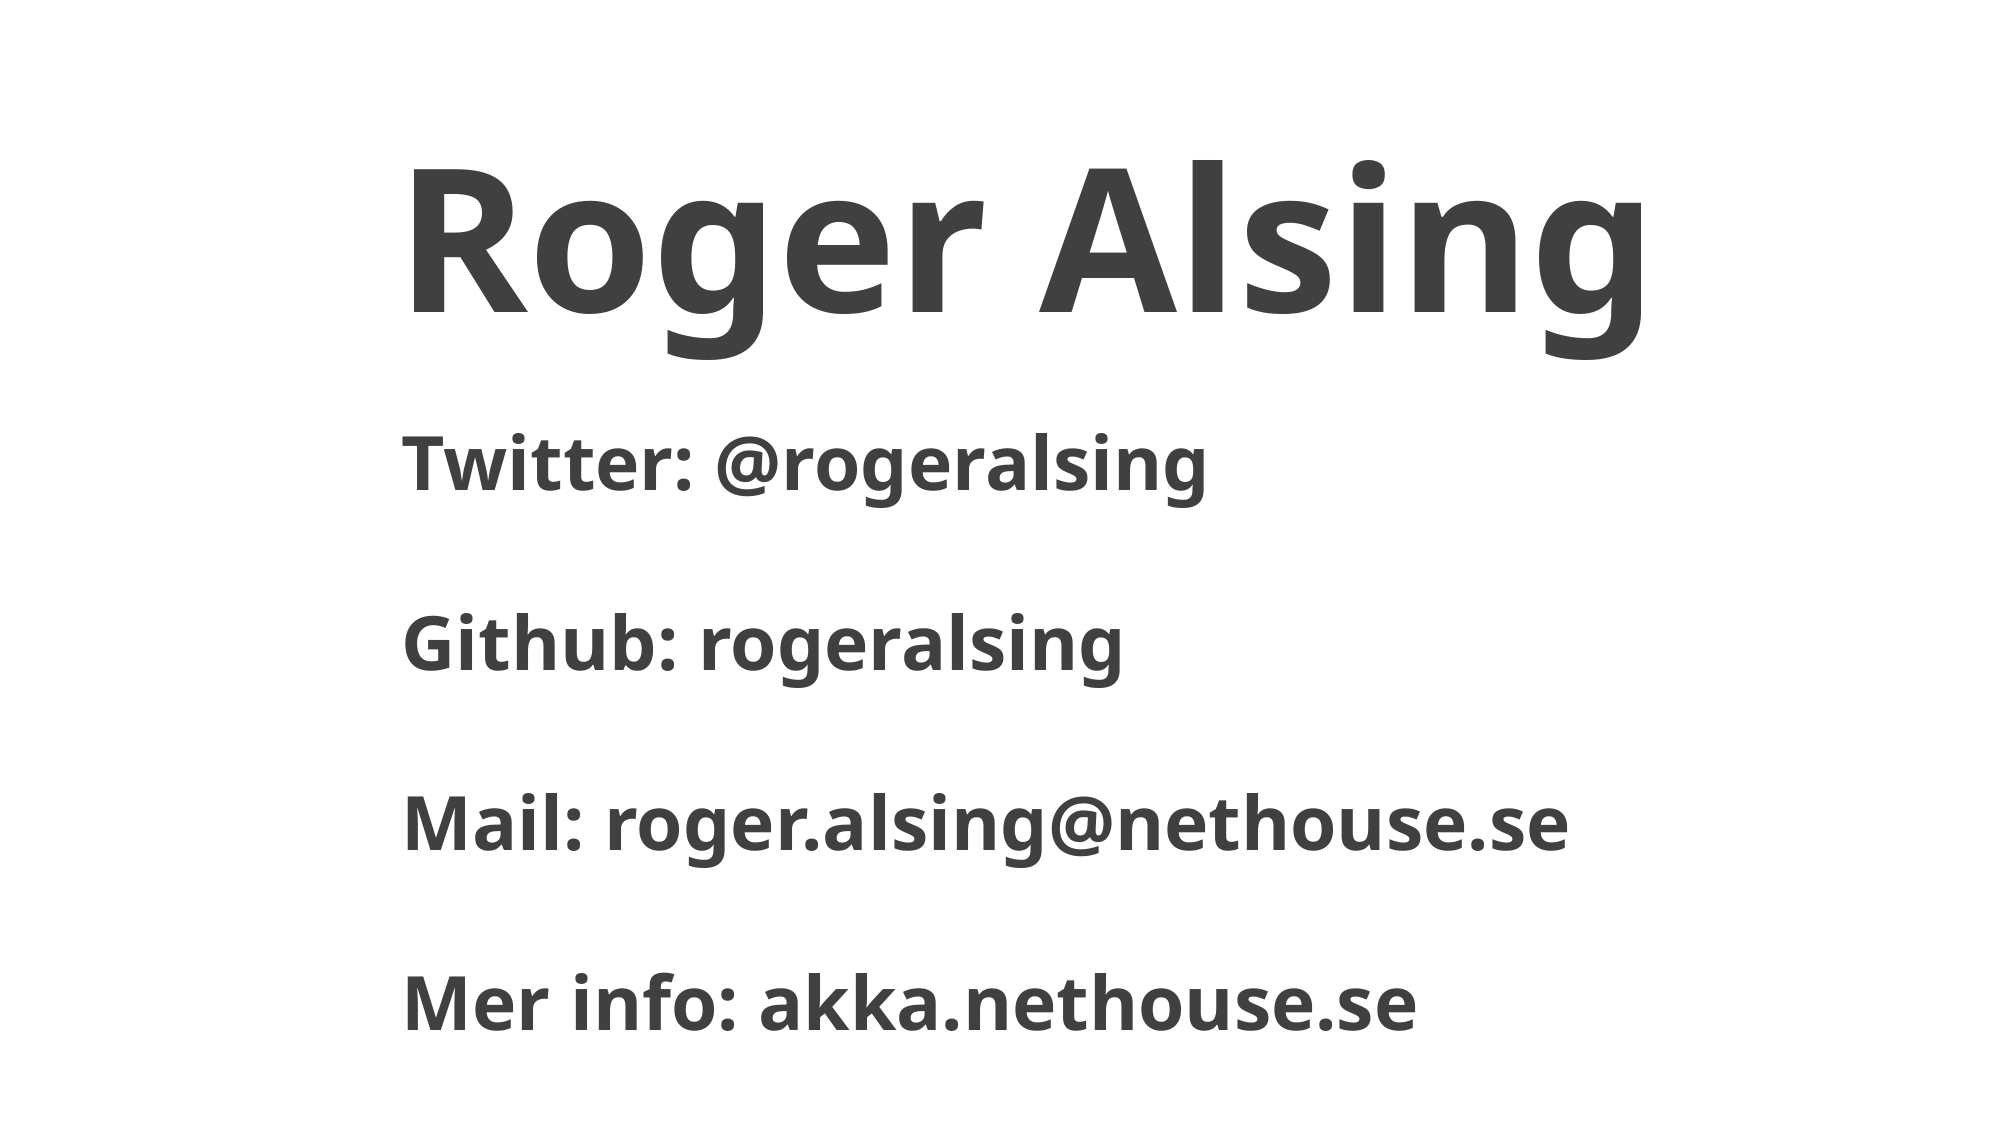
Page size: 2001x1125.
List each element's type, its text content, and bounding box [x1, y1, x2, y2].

text_box Roger Alsing [381, 105, 1673, 360]
text_box Twitter: @rogeralsing Github: rogeralsing Mail: roger.alsing@nethouse.se Mer info: akka.nethouse.se [386, 408, 1587, 1053]
